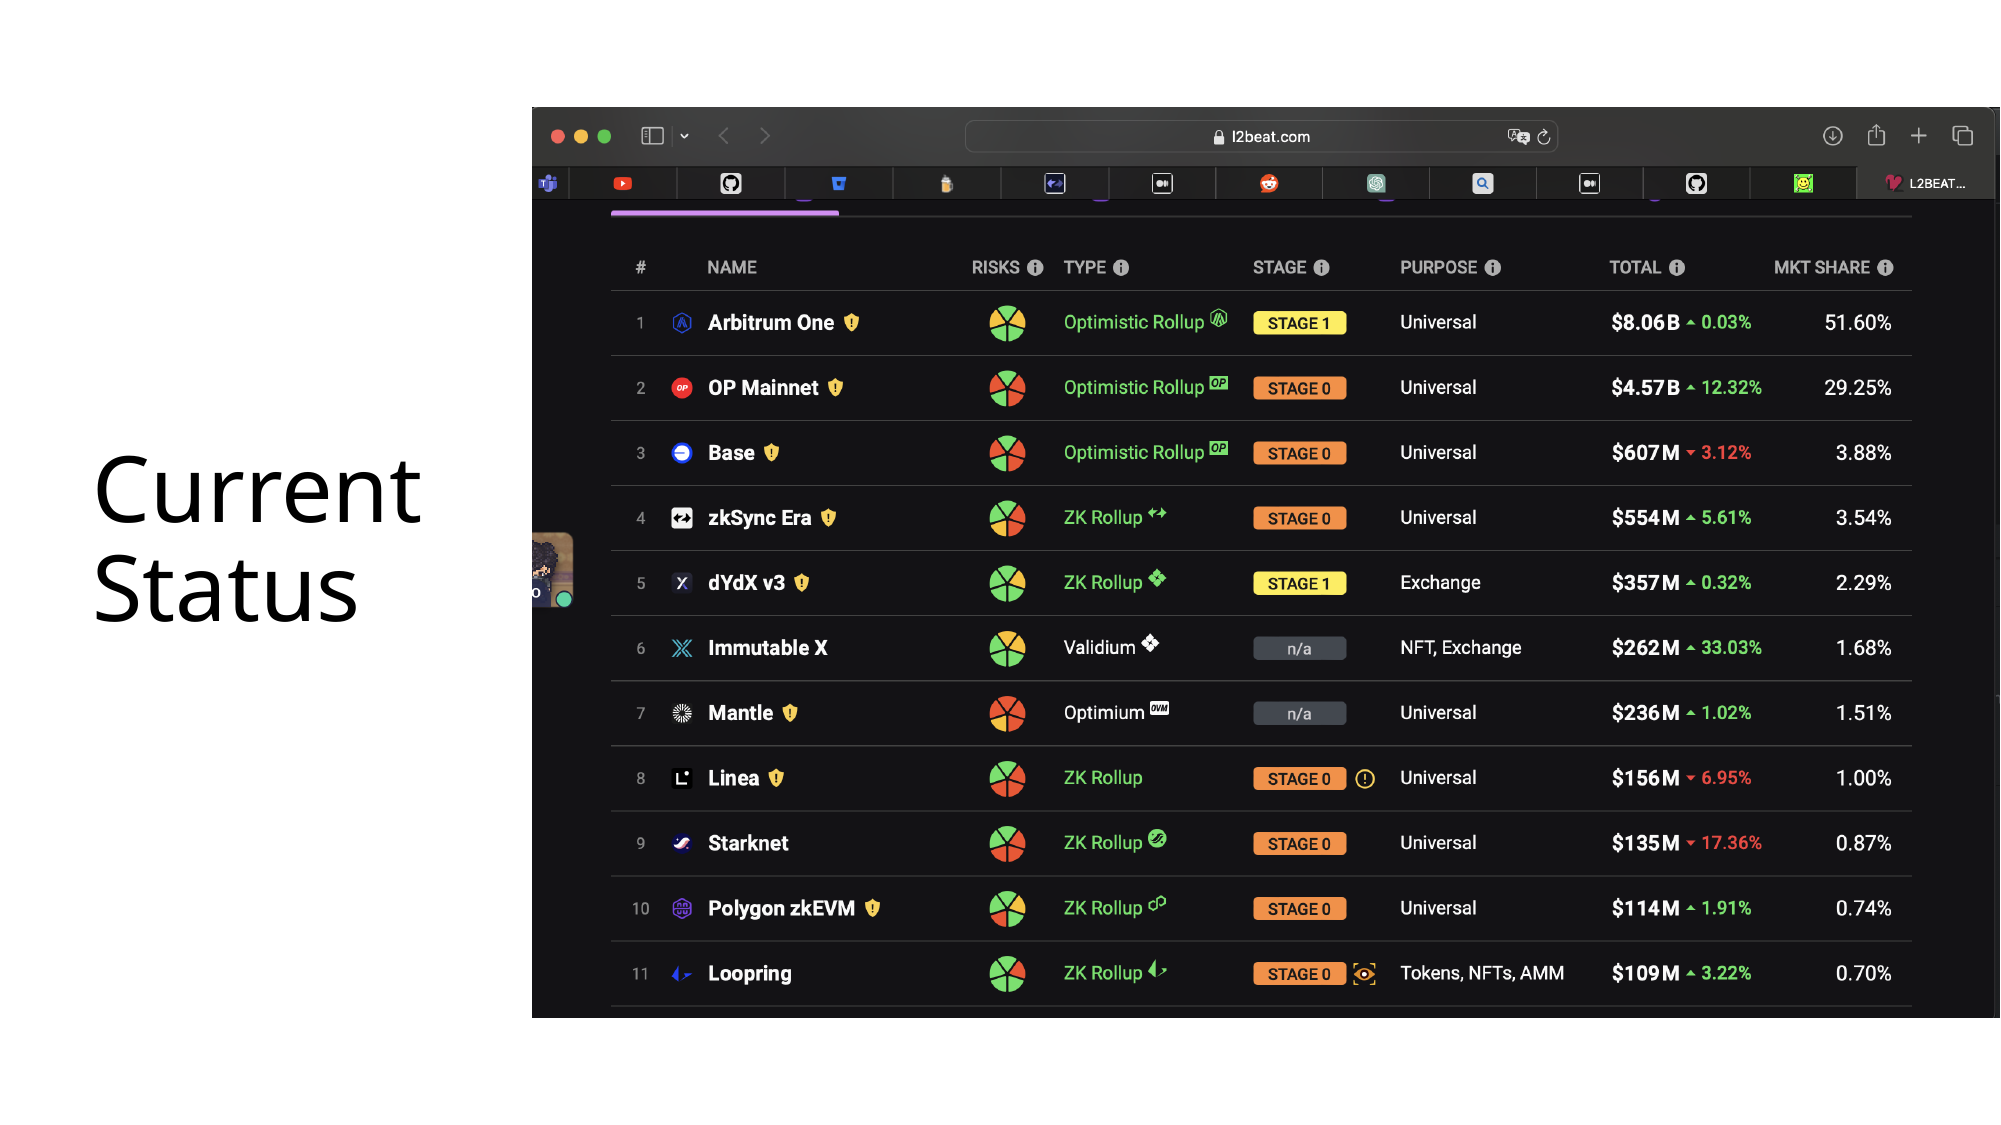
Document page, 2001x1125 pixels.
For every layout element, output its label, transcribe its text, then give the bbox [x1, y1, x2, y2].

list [532, 107, 2000, 1018]
title Current Status [77, 264, 473, 820]
